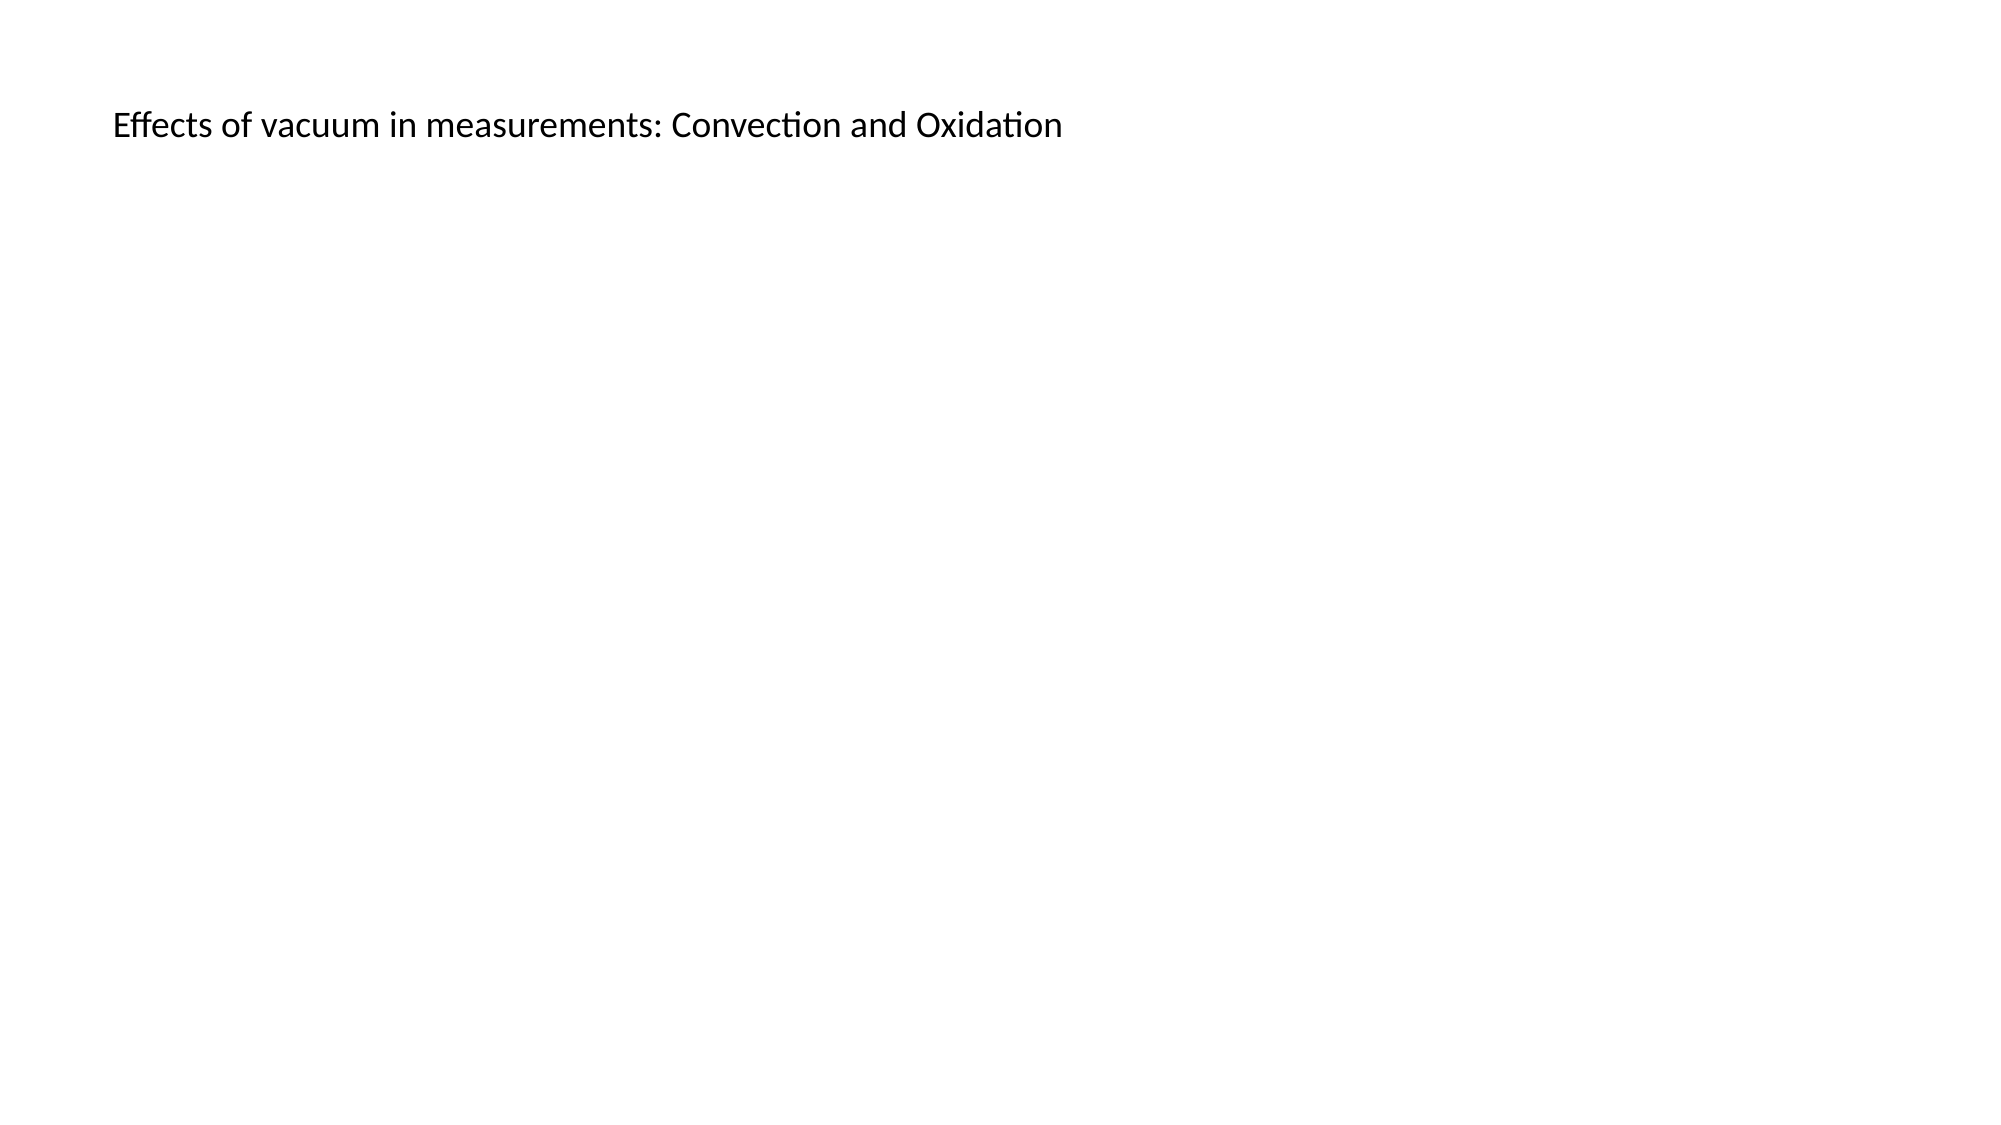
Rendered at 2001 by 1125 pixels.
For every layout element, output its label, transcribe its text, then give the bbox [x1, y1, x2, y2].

text_box Effects of vacuum in measurements: Convection and Oxidation [98, 92, 1430, 153]
